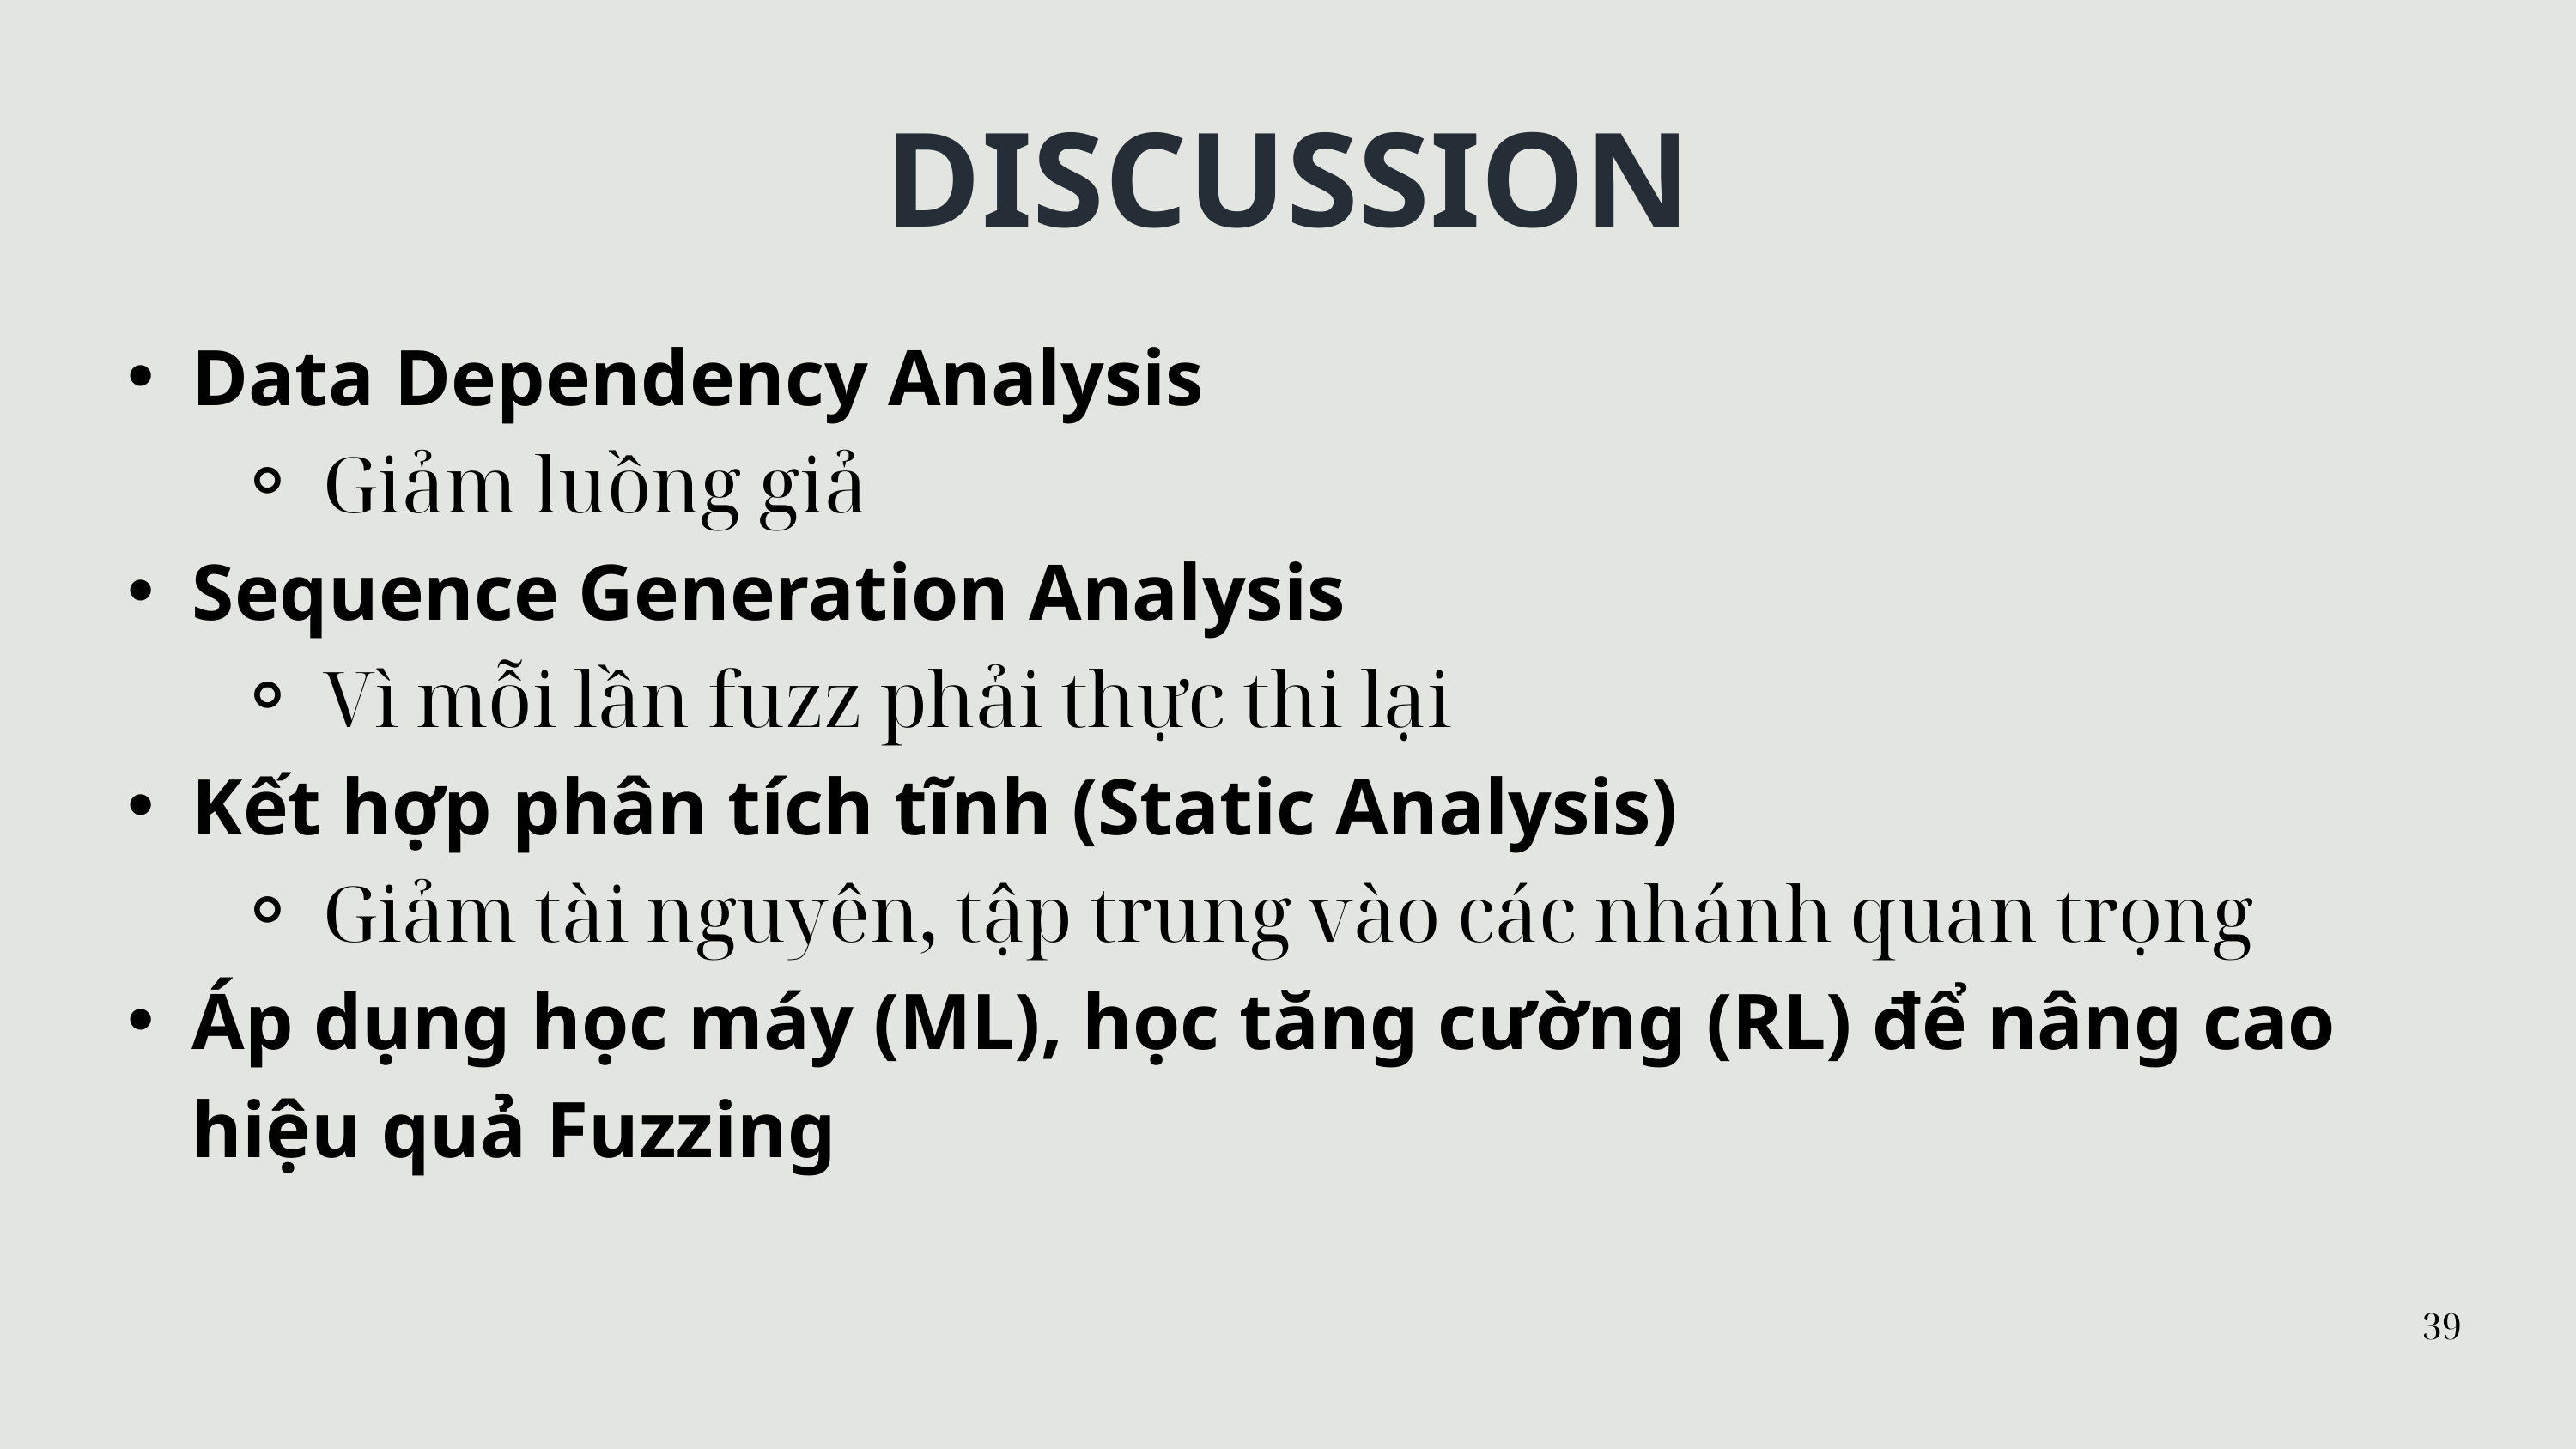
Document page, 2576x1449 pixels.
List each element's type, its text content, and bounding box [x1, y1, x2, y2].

text_box Data Dependency Analysis Giảm luồng giả Sequence Generation Analysis Vì mỗi lần fuzz phải thực thi lại Kết hợp phân tích tĩnh (Static Analysis) Giảm tài nguyên, tập trung vào các nhánh quan trọng Áp dụng học máy (ML), học tăng cường (RL) để nâng cao hiệu quả Fuzzing [62, 312, 2514, 1173]
text_box DISCUSSION [36, 149, 2540, 253]
text_box 39 [2421, 1296, 2462, 1348]
